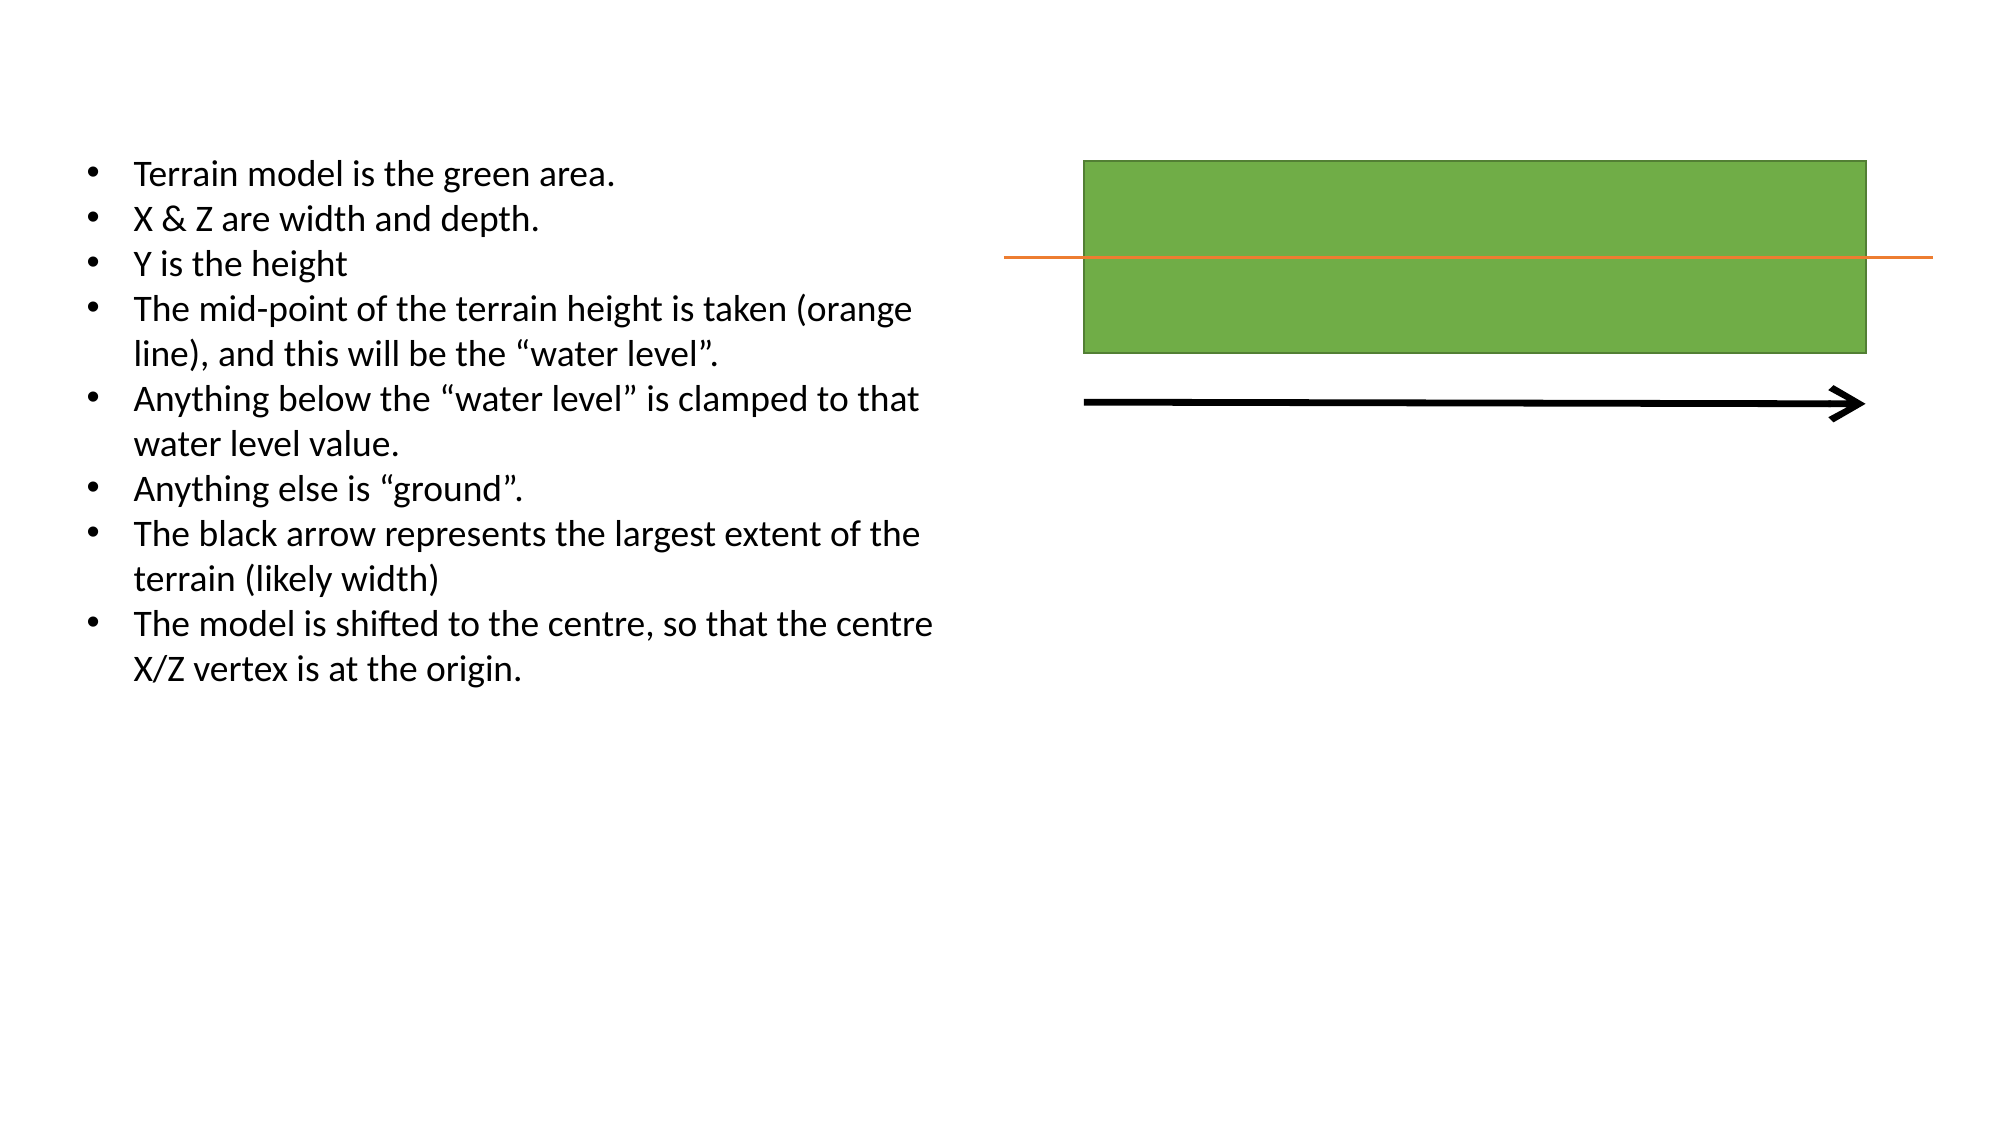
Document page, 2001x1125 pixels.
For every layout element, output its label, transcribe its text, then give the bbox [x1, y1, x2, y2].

text_box [1083, 259, 1867, 354]
text_box Terrain model is the green area. X & Z are width and depth. Y is the height The mid-point of the terrain height is taken (orange line), and this will be the “water level”. Anything below the “water level” is clamped to that water level value. Anything else is “ground”. The black arrow represents the largest extent of the terrain (likely width) The model is shifted to the centre, so that the centre X/Z vertex is at the origin. [71, 141, 972, 697]
text_box [1083, 160, 1867, 256]
